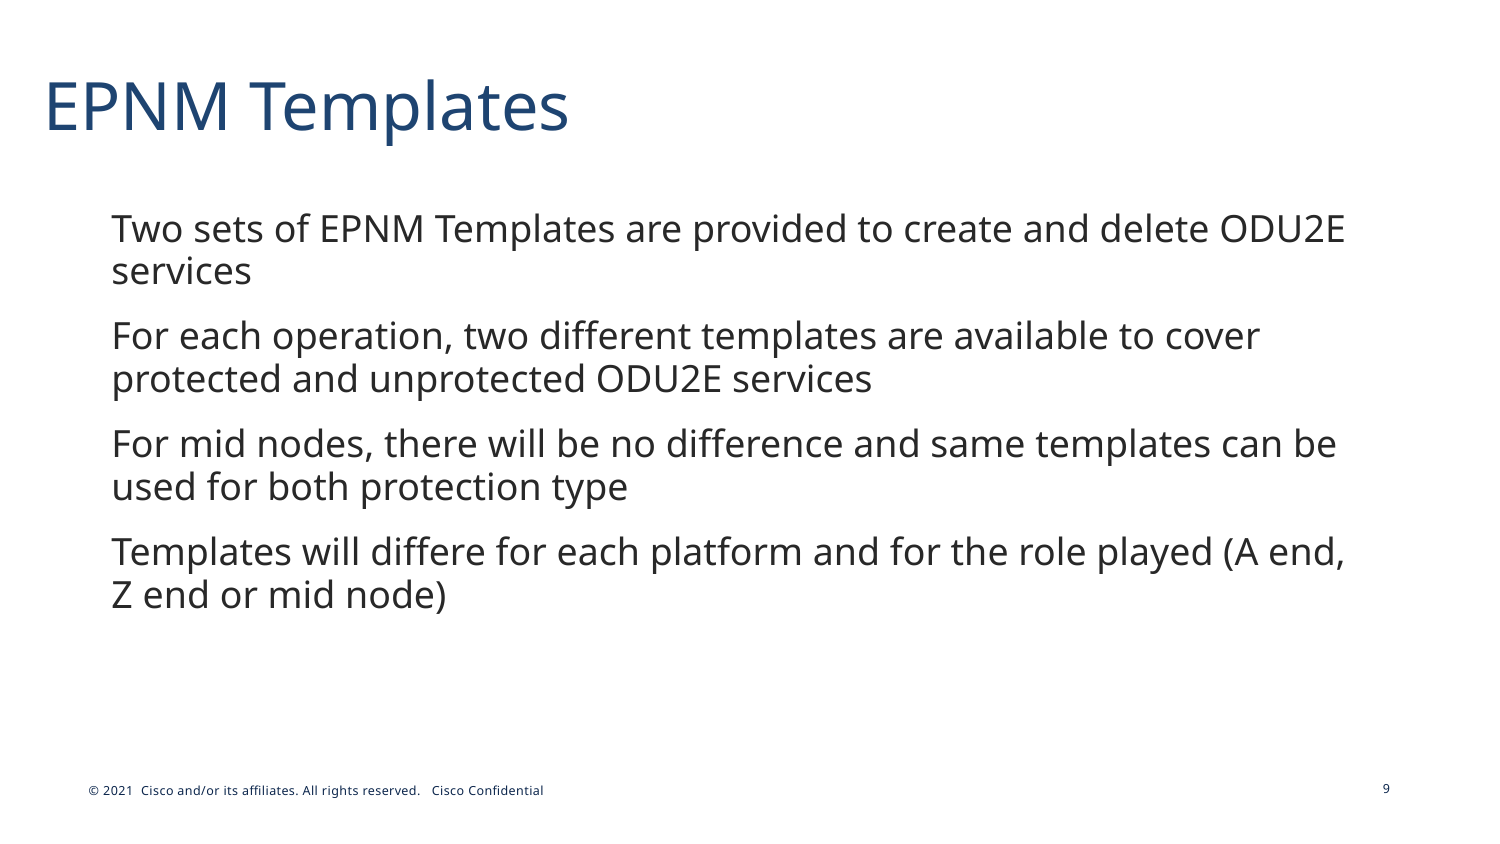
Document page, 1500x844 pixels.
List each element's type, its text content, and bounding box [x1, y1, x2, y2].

text_box EPNM Templates [28, 29, 1433, 153]
list Two sets of EPNM Templates are provided to create and delete ODU2E services For each operation, two different templates are available to cover protected and unprotected ODU2E services For mid nodes, there will be no difference and same templates can be used for both protection type Templates will differe for each platform and for the role played (A end, Z end or mid node) [96, 200, 1367, 775]
